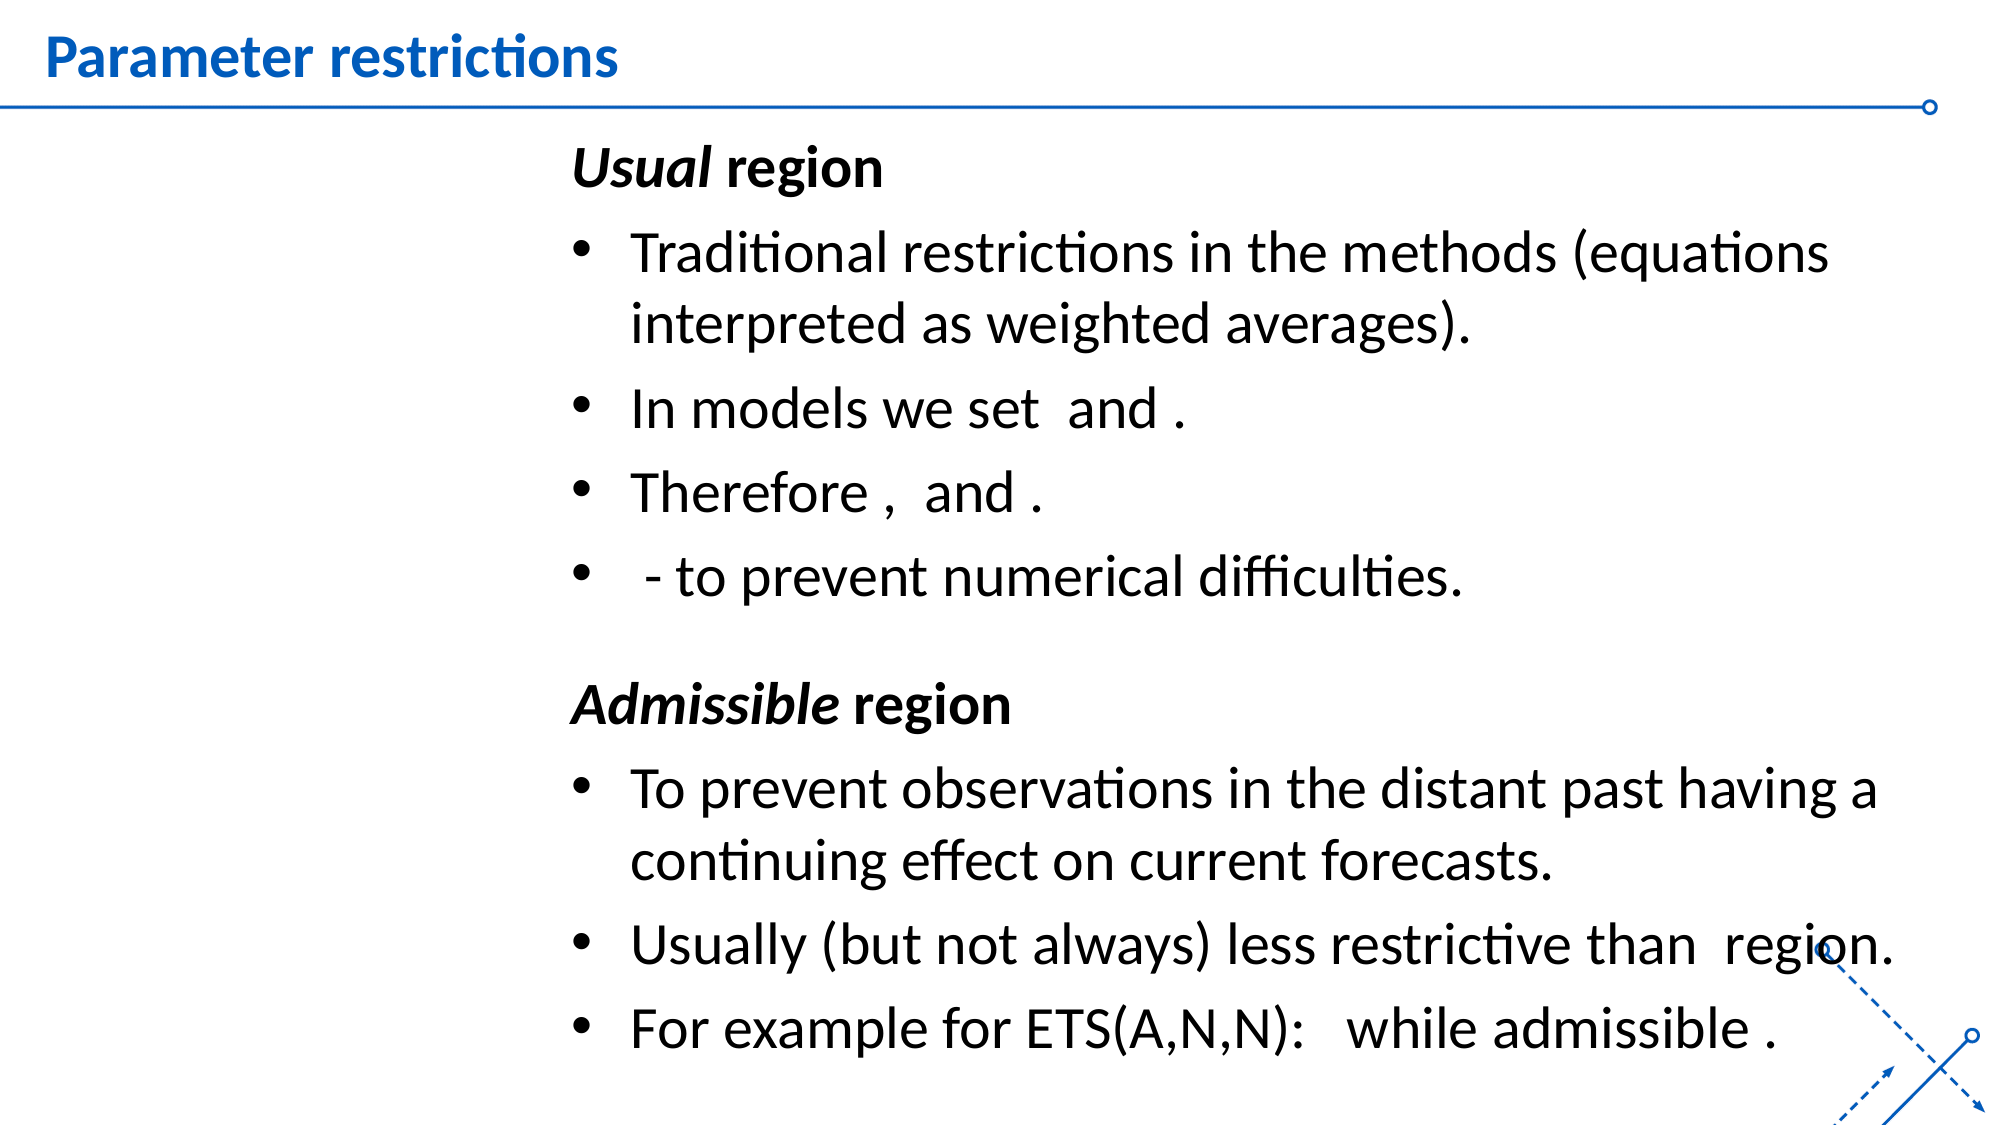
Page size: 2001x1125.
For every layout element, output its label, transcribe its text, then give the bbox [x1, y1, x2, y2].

title Parameter restrictions [30, 7, 1968, 98]
picture [0, 0, 2001, 1125]
